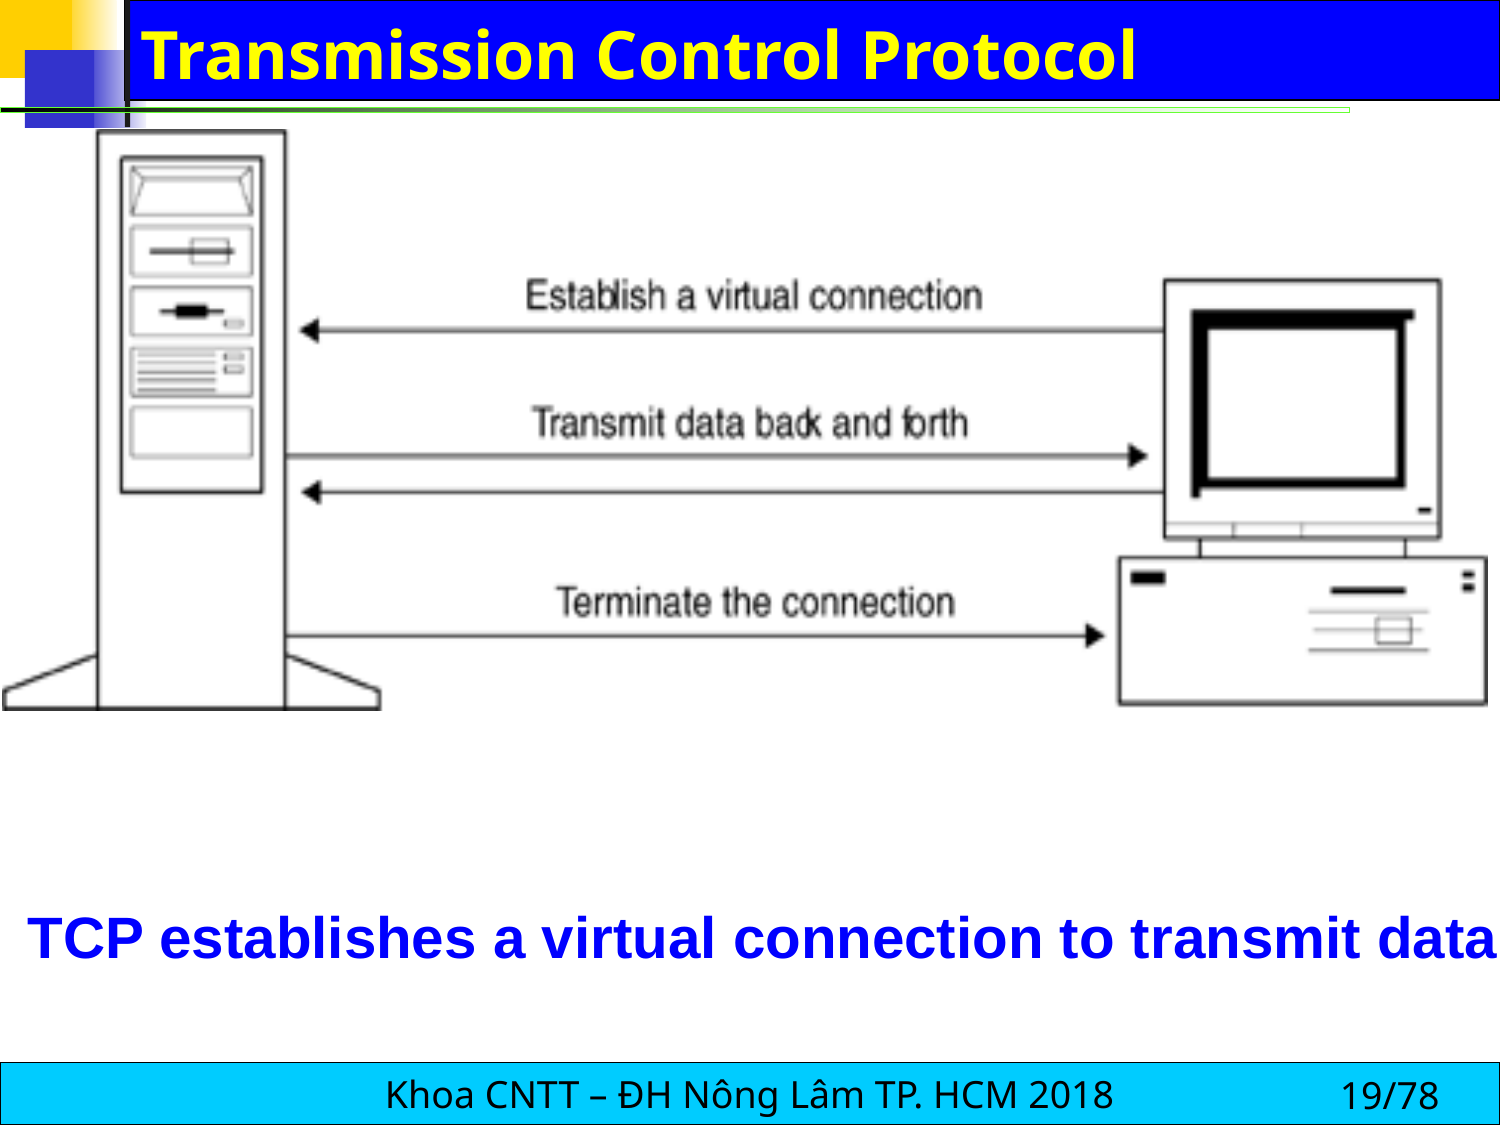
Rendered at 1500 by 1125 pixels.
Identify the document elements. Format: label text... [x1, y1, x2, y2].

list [2, 129, 1488, 712]
title Transmission Control Protocol [124, 12, 1467, 101]
text_box TCP establishes a virtual connection to transmit data [13, 893, 1500, 978]
